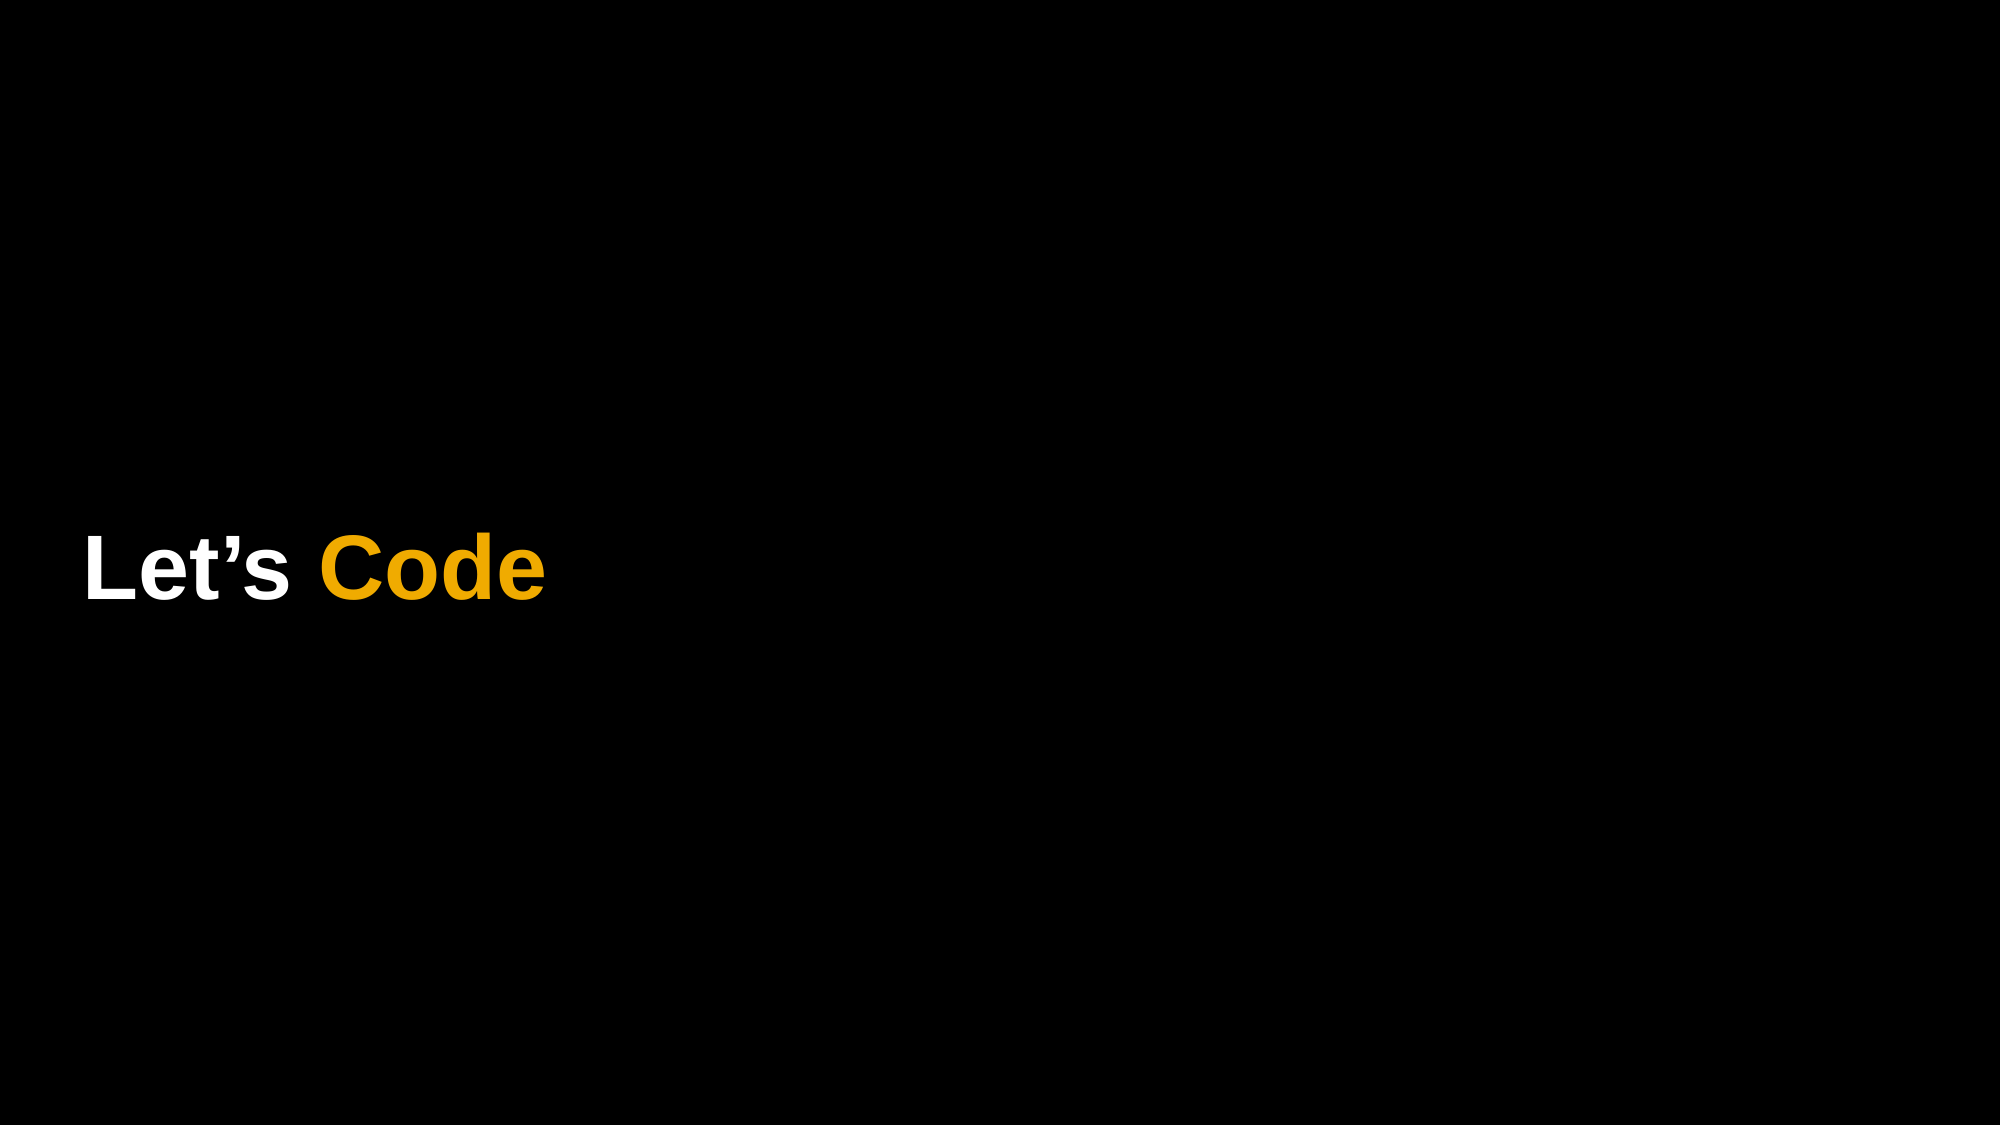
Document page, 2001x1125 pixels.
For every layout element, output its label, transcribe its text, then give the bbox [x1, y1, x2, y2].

title Let’s Code [82, 506, 1918, 619]
